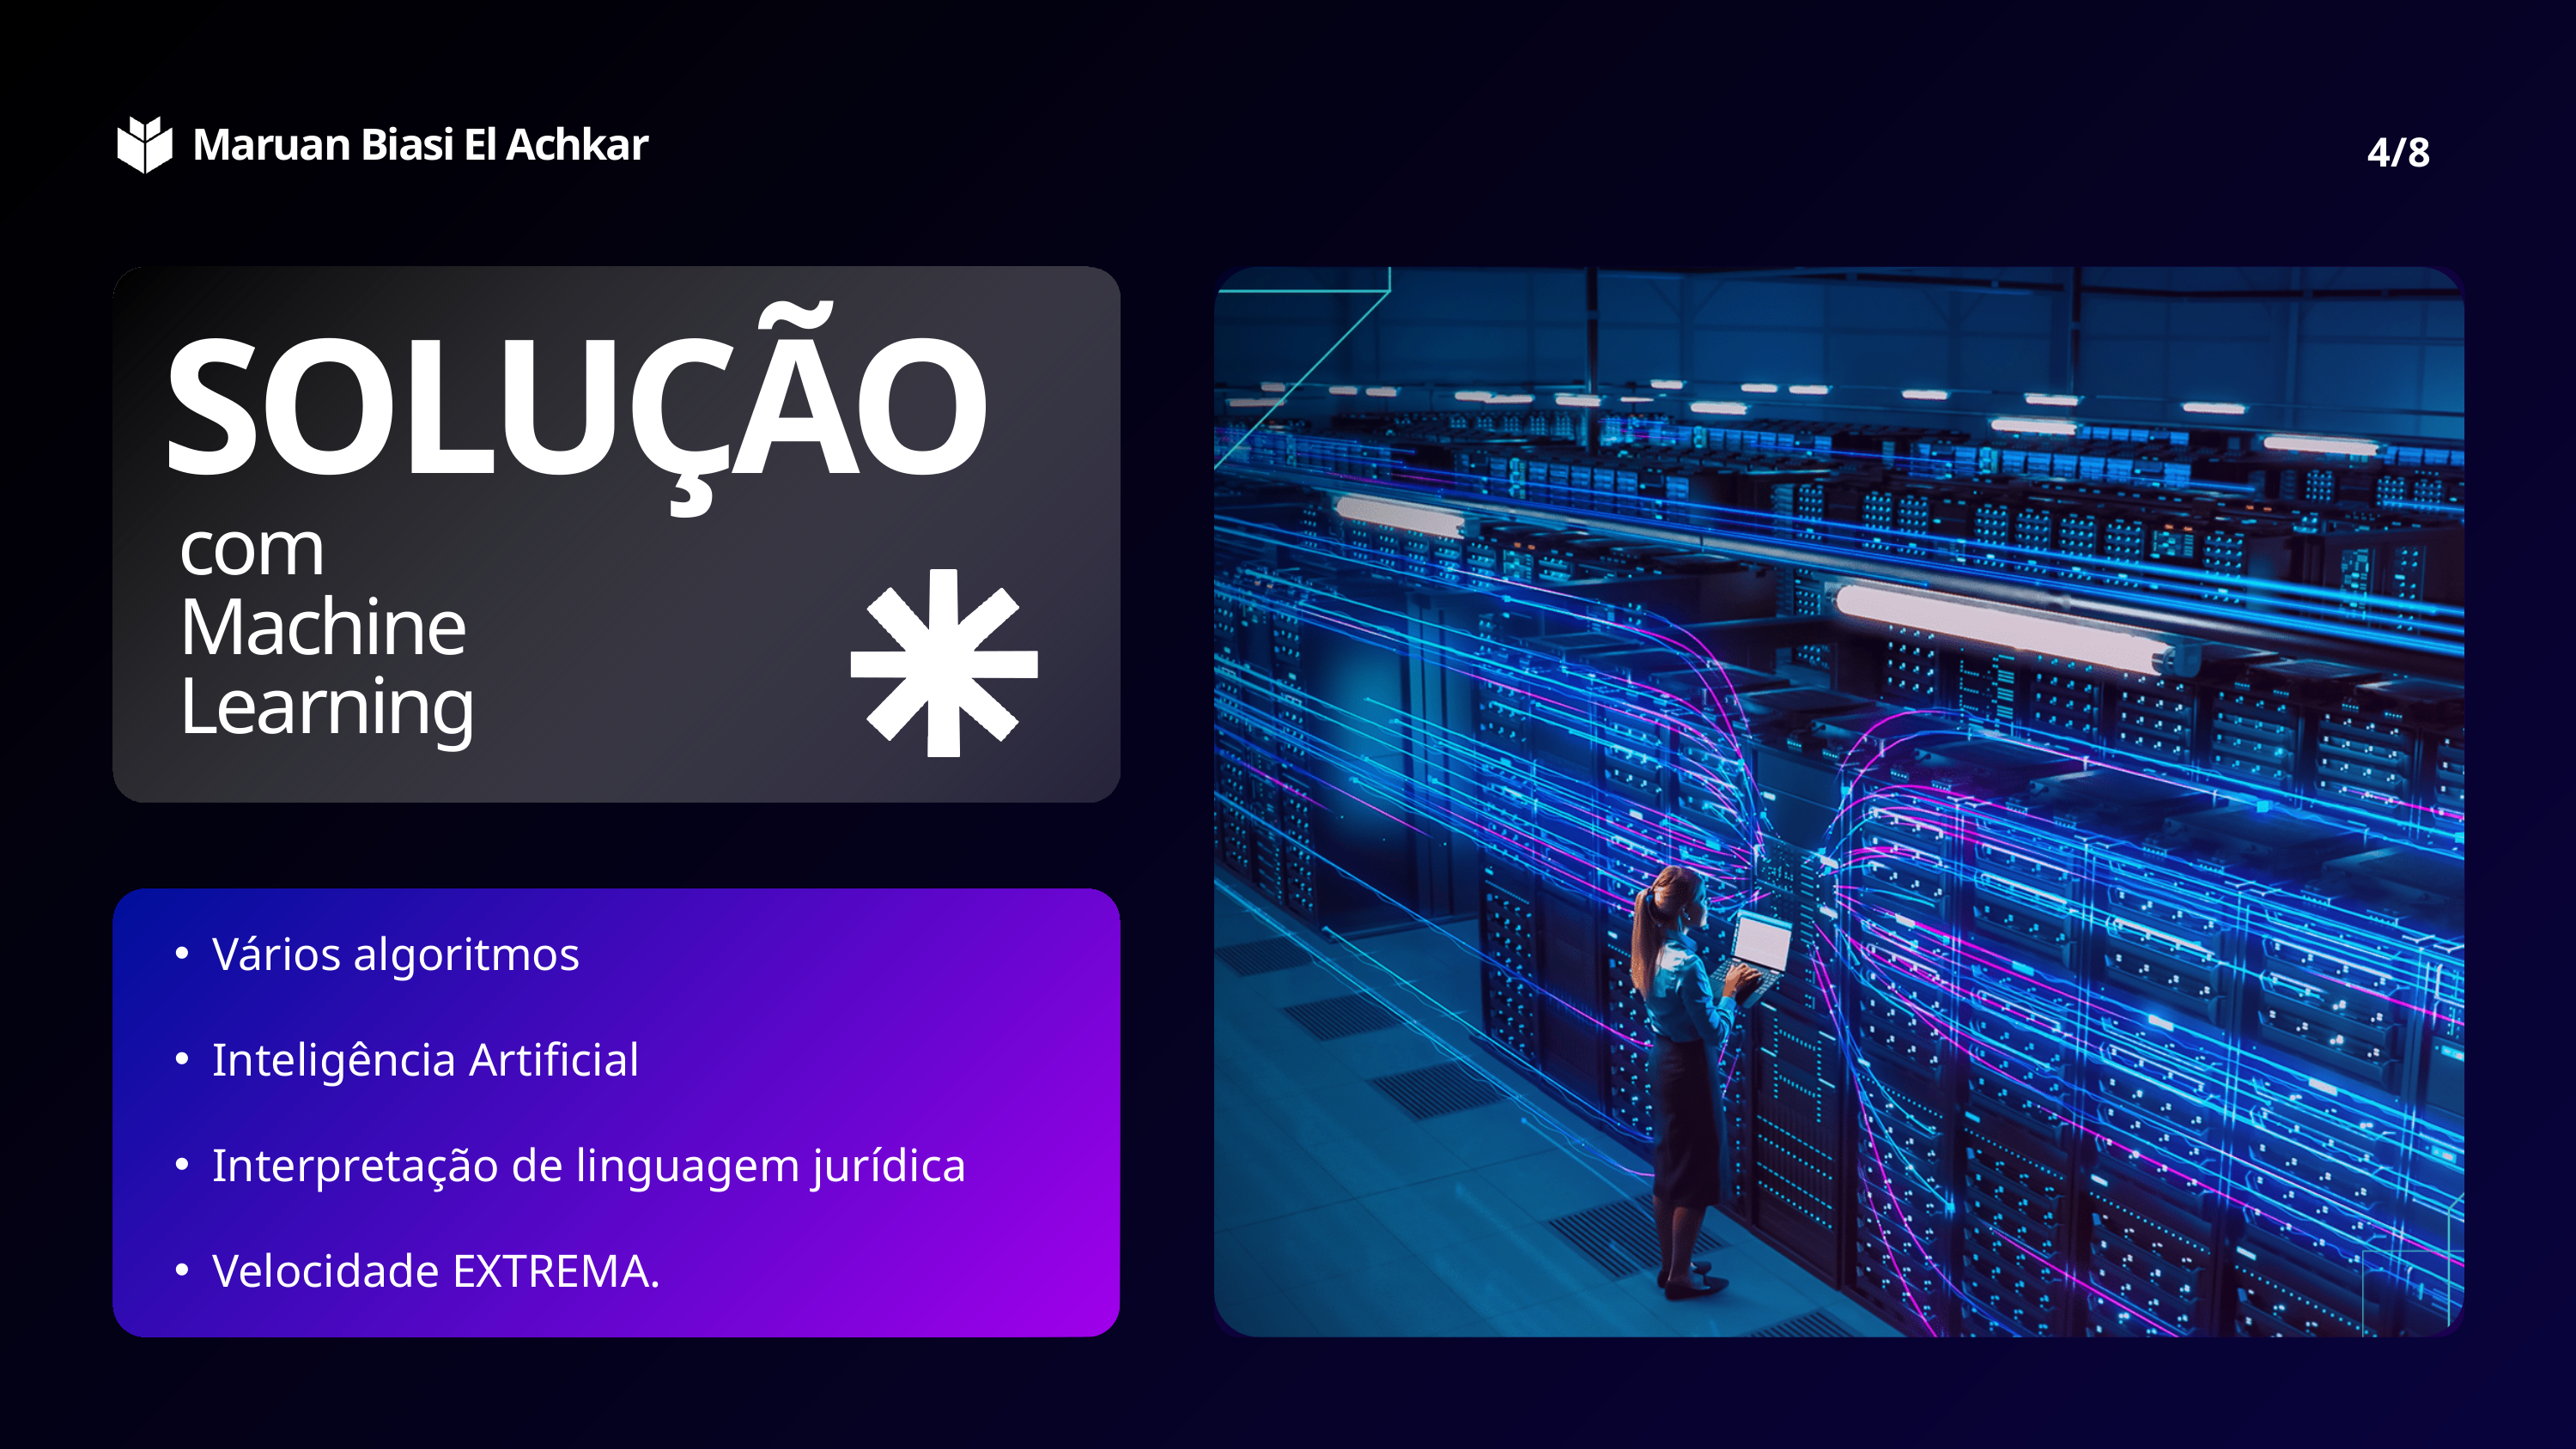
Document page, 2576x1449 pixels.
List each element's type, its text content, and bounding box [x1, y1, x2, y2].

text_box Maruan Biasi El Achkar [191, 107, 693, 169]
text_box [112, 112, 177, 177]
text_box 4/8 [2117, 118, 2432, 175]
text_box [112, 266, 1121, 803]
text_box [112, 888, 1121, 1337]
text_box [1213, 266, 2465, 1337]
